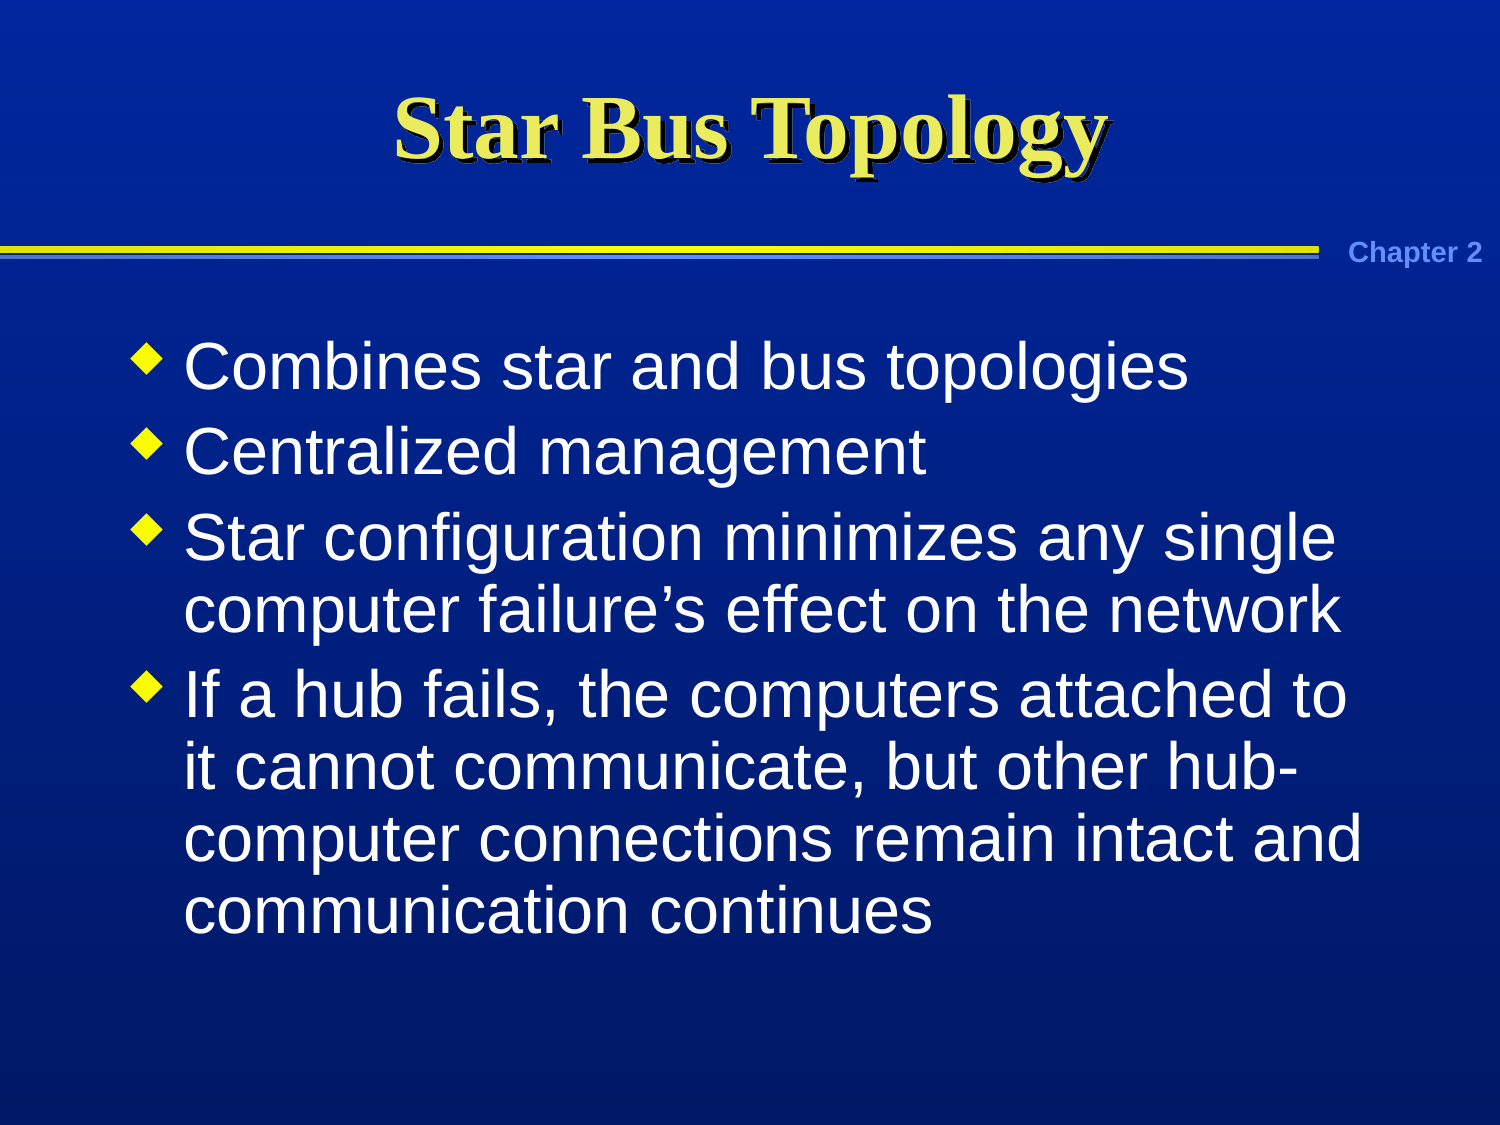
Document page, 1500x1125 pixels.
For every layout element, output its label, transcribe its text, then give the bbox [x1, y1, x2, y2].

list Combines star and bus topologies Centralized management Star configuration minimizes any single computer failure’s effect on the network If a hub fails, the computers attached to it cannot communicate, but other hub-computer connections remain intact and communication continues [111, 324, 1391, 1001]
title Star Bus Topology [111, 27, 1392, 217]
